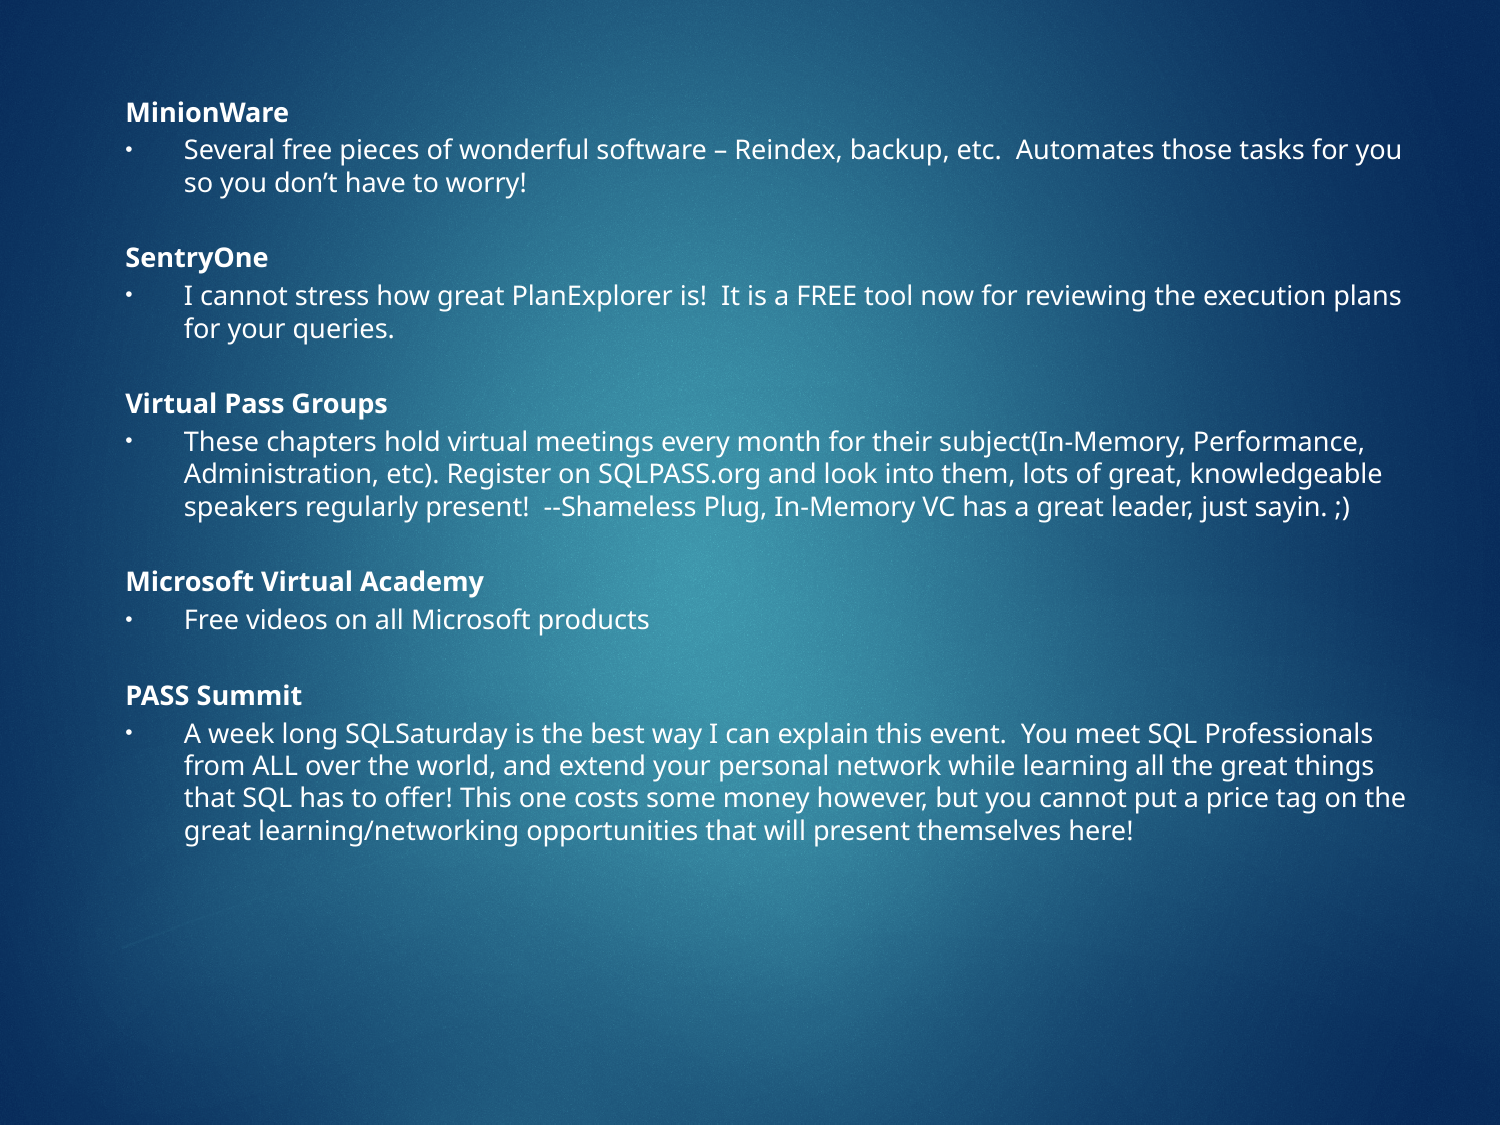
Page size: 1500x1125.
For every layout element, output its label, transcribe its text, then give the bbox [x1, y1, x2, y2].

list MinionWare Several free pieces of wonderful software – Reindex, backup, etc. Automates those tasks for you so you don’t have to worry! SentryOne I cannot stress how great PlanExplorer is! It is a FREE tool now for reviewing the execution plans for your queries. Virtual Pass Groups These chapters hold virtual meetings every month for their subject(In-Memory, Performance, Administration, etc). Register on SQLPASS.org and look into them, lots of great, knowledgeable speakers regularly present! --Shameless Plug, In-Memory VC has a great leader, just sayin. ;) Microsoft Virtual Academy Free videos on all Microsoft products PASS Summit A week long SQLSaturday is the best way I can explain this event. You meet SQL Professionals from ALL over the world, and extend your personal network while learning all the great things that SQL has to offer! This one costs some money however, but you cannot put a price tag on the great learning/networking opportunities that will present themselves here! [110, 87, 1437, 883]
